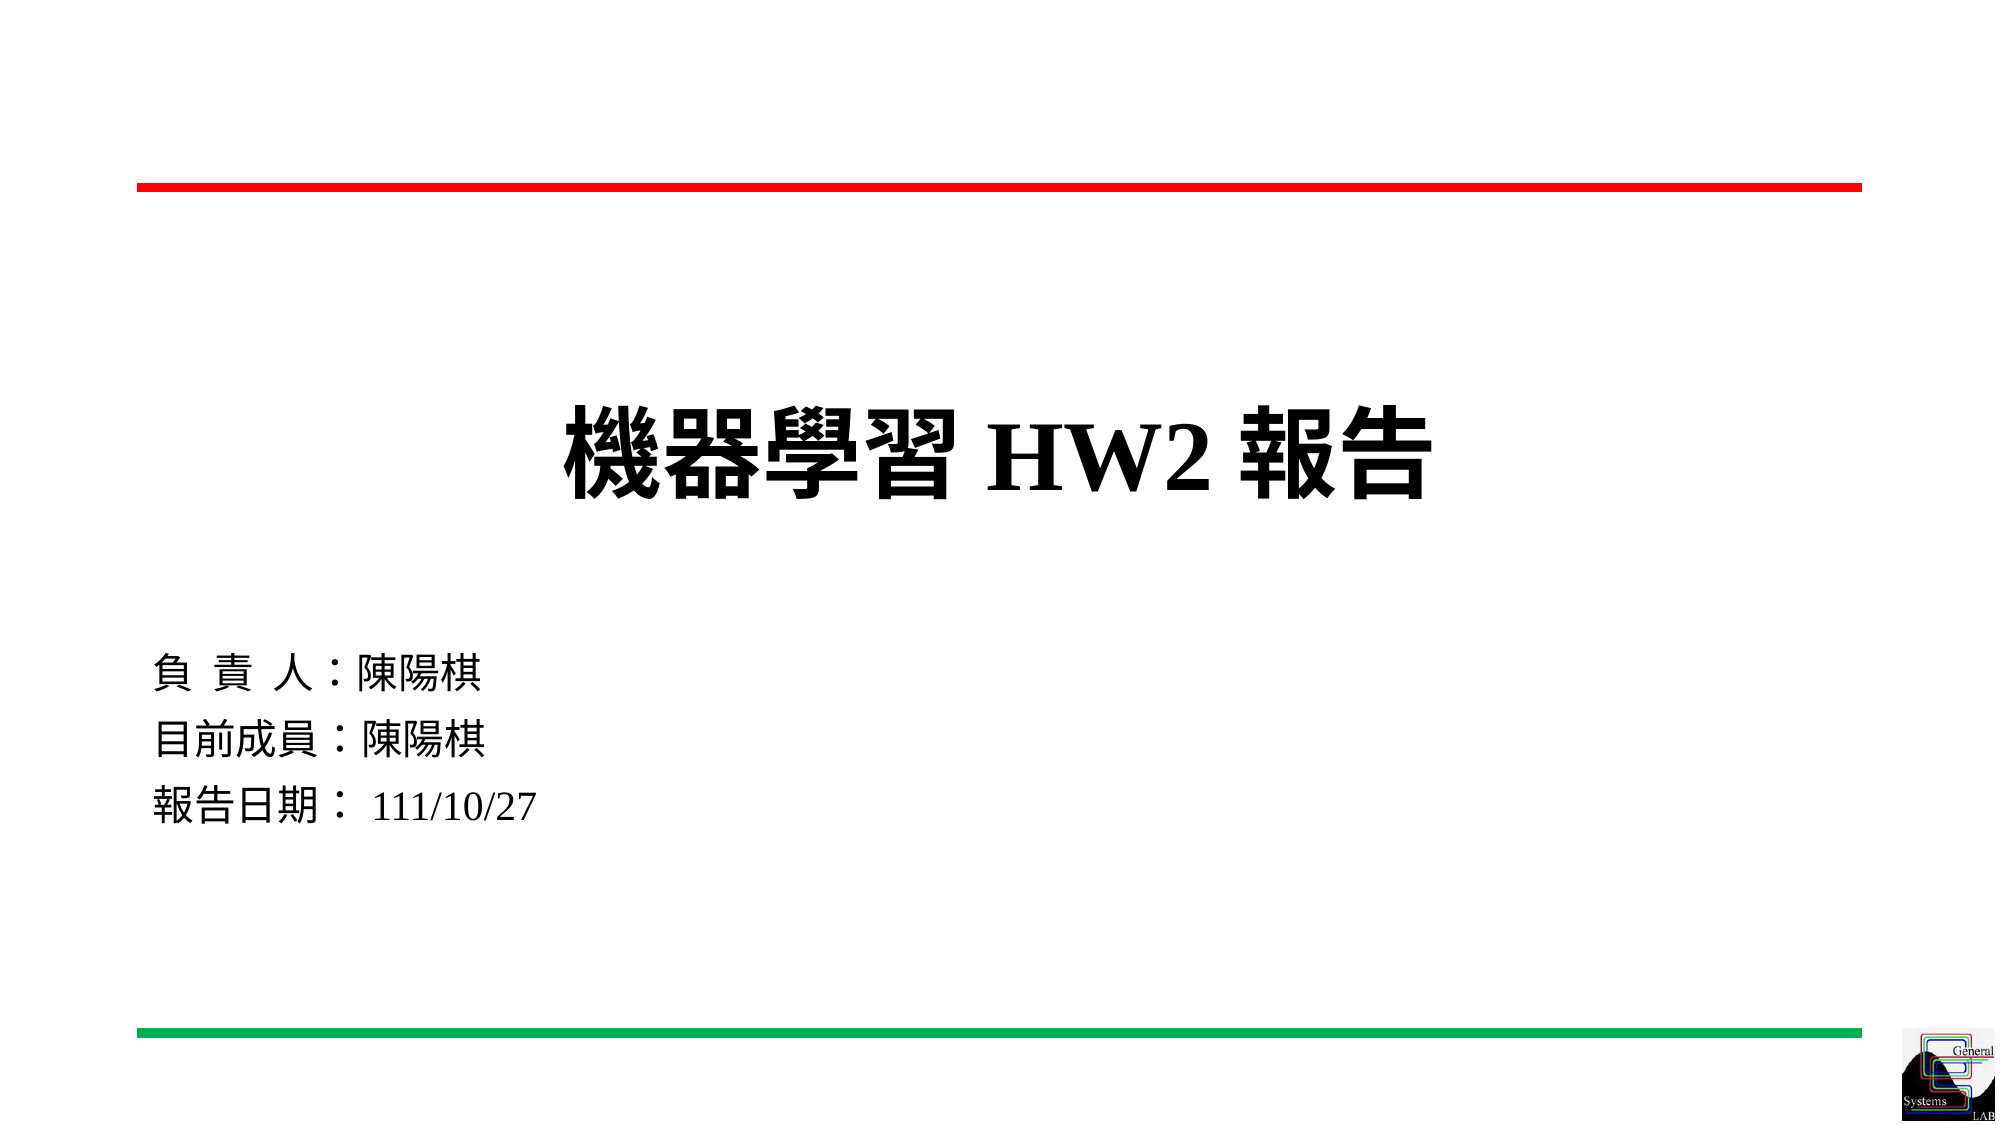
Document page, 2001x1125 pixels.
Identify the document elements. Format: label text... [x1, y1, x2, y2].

subtitle 負 責 人：陳陽棋 目前成員：陳陽棋 報告日期：111/10/27 [137, 645, 1863, 1027]
title 機器學習HW2報告 [137, 227, 1863, 645]
picture [1902, 1028, 1995, 1121]
